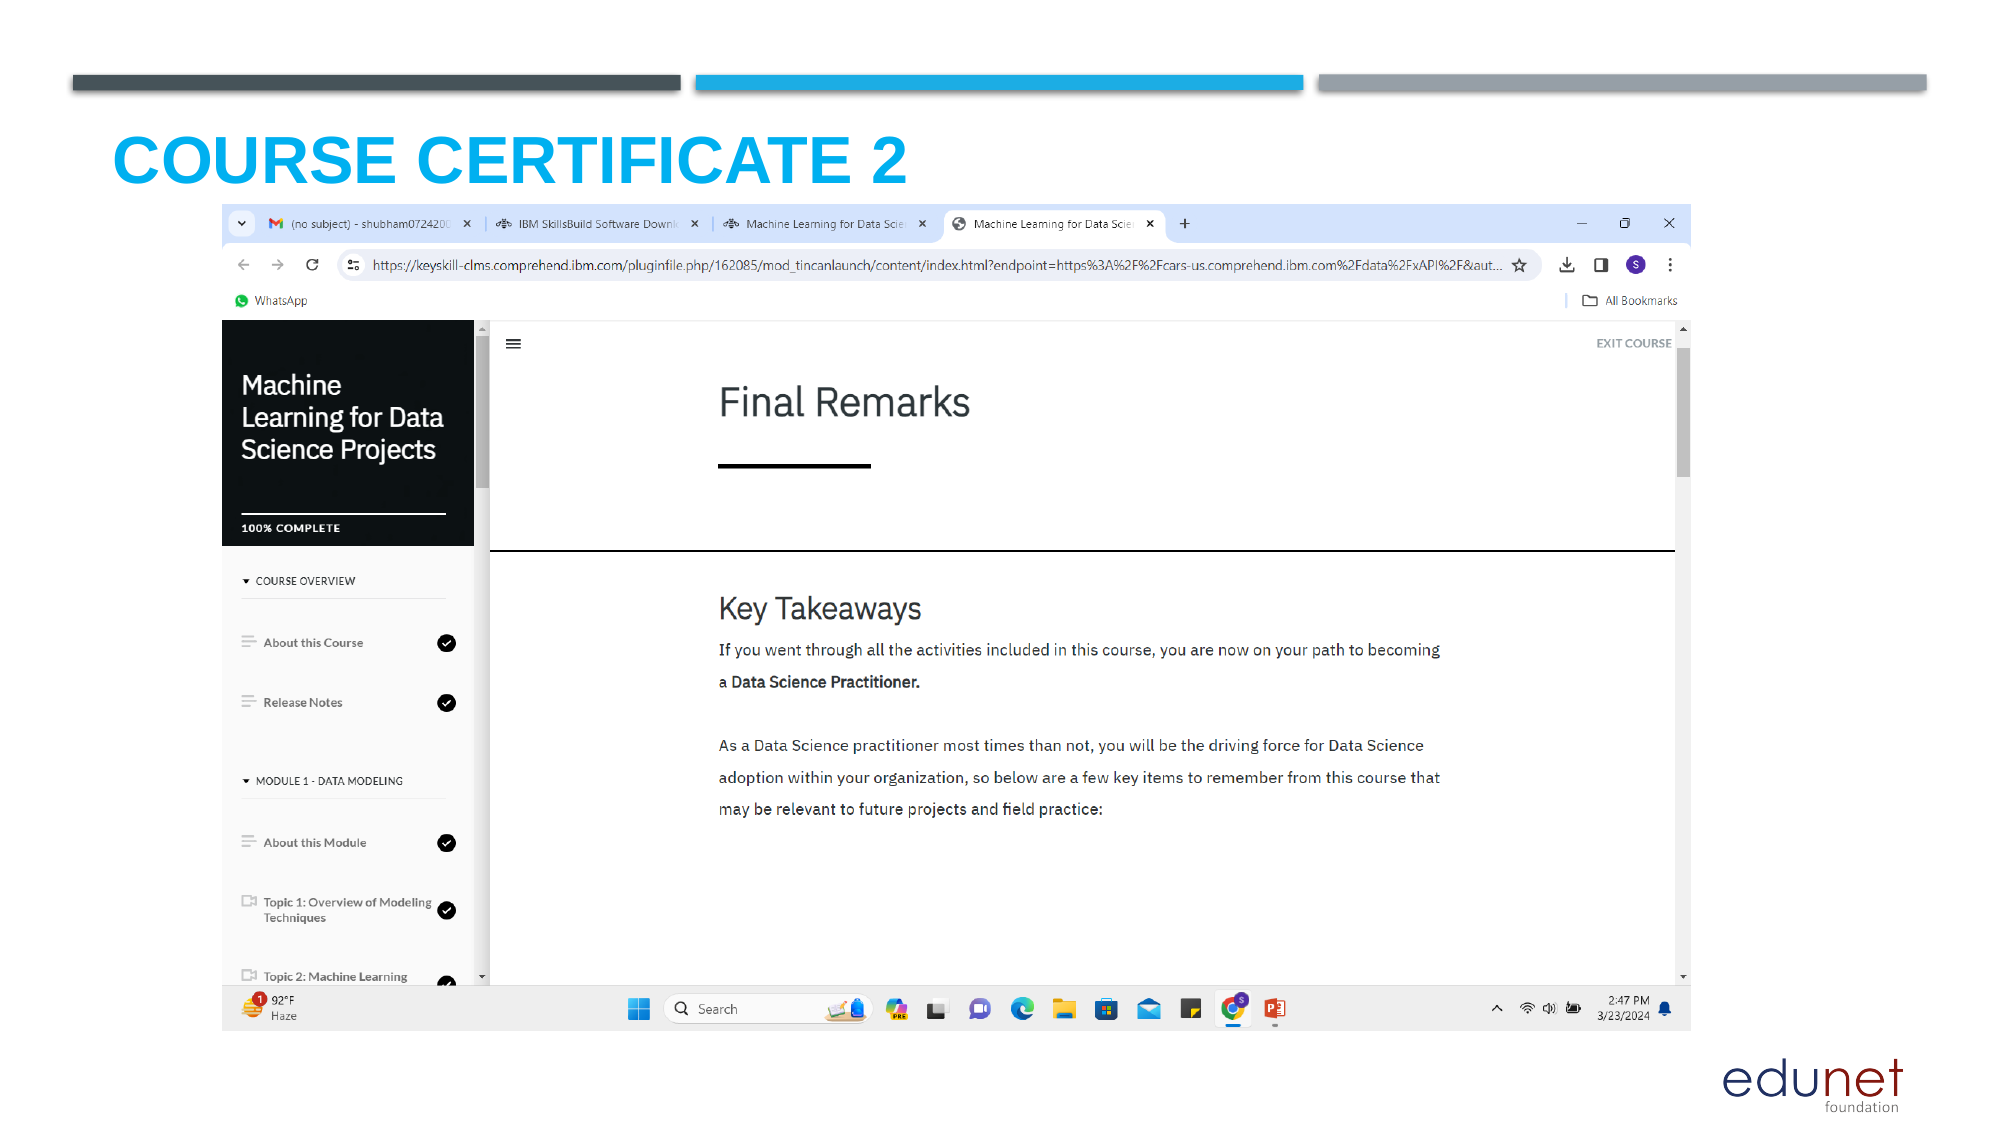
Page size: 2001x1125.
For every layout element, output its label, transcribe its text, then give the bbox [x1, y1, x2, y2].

title course certificate 2 [97, 117, 1908, 205]
picture [221, 204, 1691, 1031]
picture [1719, 1056, 1905, 1116]
